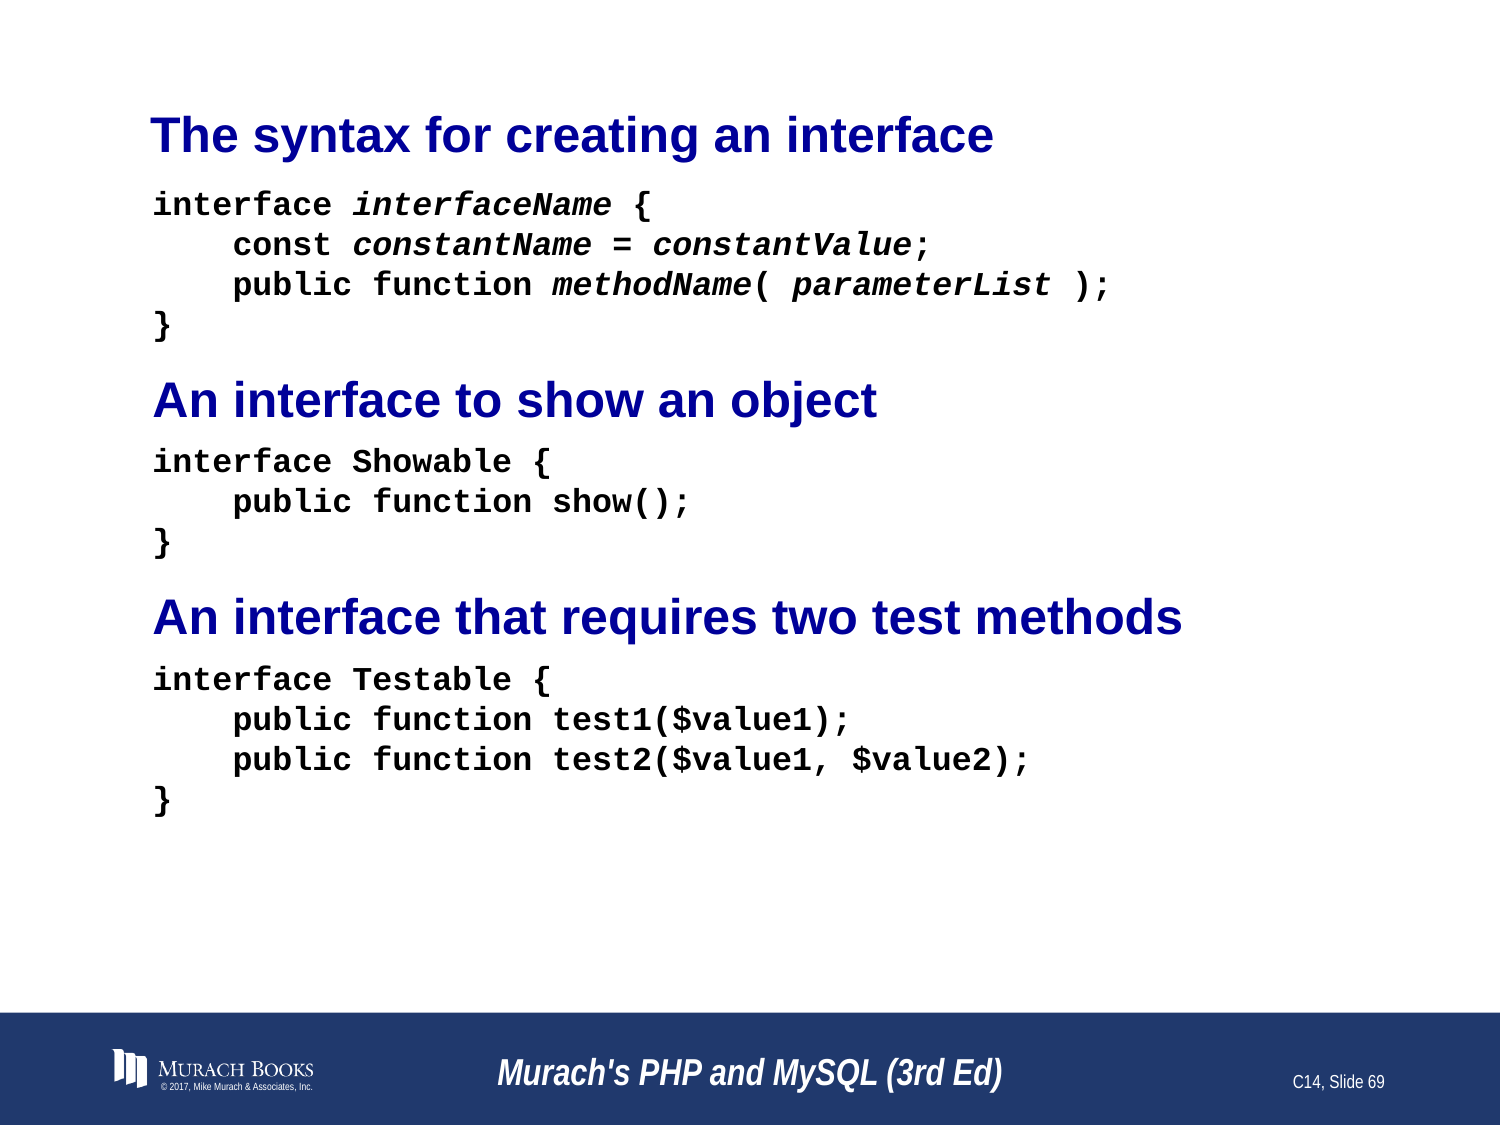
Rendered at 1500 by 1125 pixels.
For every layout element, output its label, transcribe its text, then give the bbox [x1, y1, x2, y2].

slide_number C14, Slide 69 [1087, 1025, 1400, 1100]
title The syntax for creating an interface [150, 102, 1350, 164]
footer © 2017, Mike Murach & Associates, Inc. [12, 1025, 463, 1100]
list interface interfaceName { const constantName = constantValue; public function methodName( parameterList ); } An interface to show an object interface Showable { public function show(); } An interface that requires two test methods interface Testable { public function test1($value1); public function test2($value1, $value2); } [137, 174, 1350, 975]
slide_number Murach's PHP and MySQL (3rd Ed) [463, 1025, 1050, 1100]
